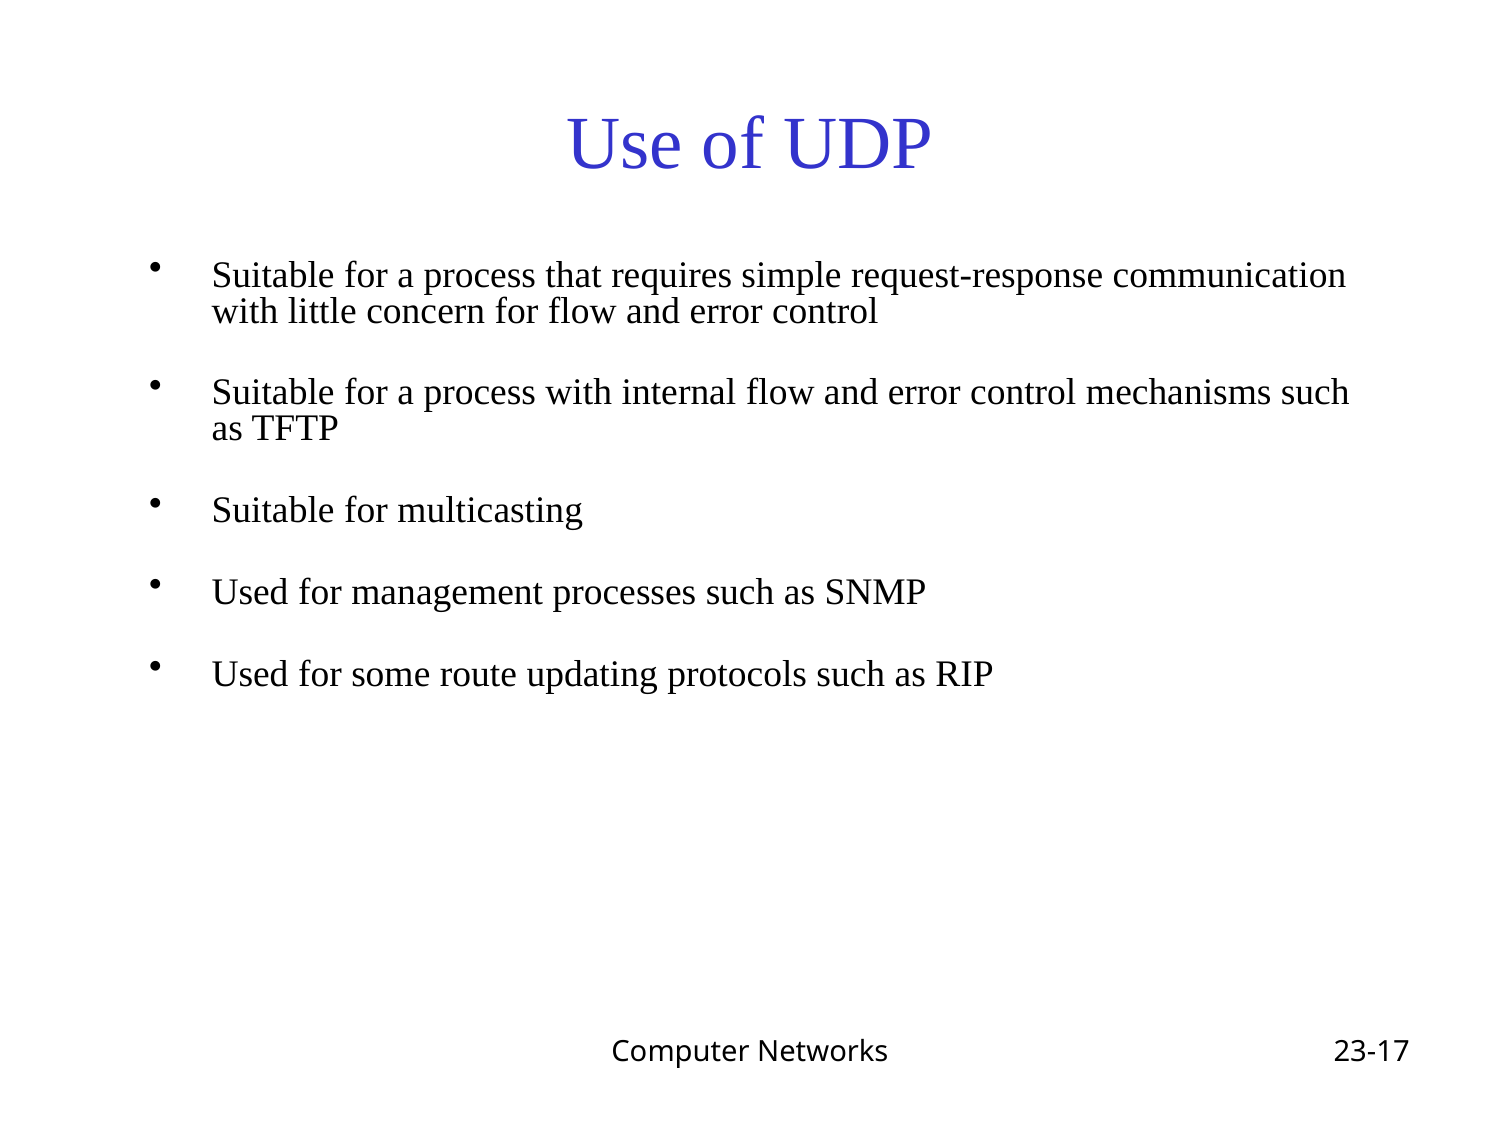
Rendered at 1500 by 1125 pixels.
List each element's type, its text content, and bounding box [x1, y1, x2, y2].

title Use of UDP [75, 45, 1425, 233]
footer Computer Networks [512, 1024, 988, 1103]
list Suitable for a process that requires simple request-response communication with little concern for flow and error control Suitable for a process with internal flow and error control mechanisms such as TFTP Suitable for multicasting Used for management processes such as SNMP Used for some route updating protocols such as RIP [134, 250, 1400, 797]
slide_number 23-17 [1074, 1024, 1426, 1103]
